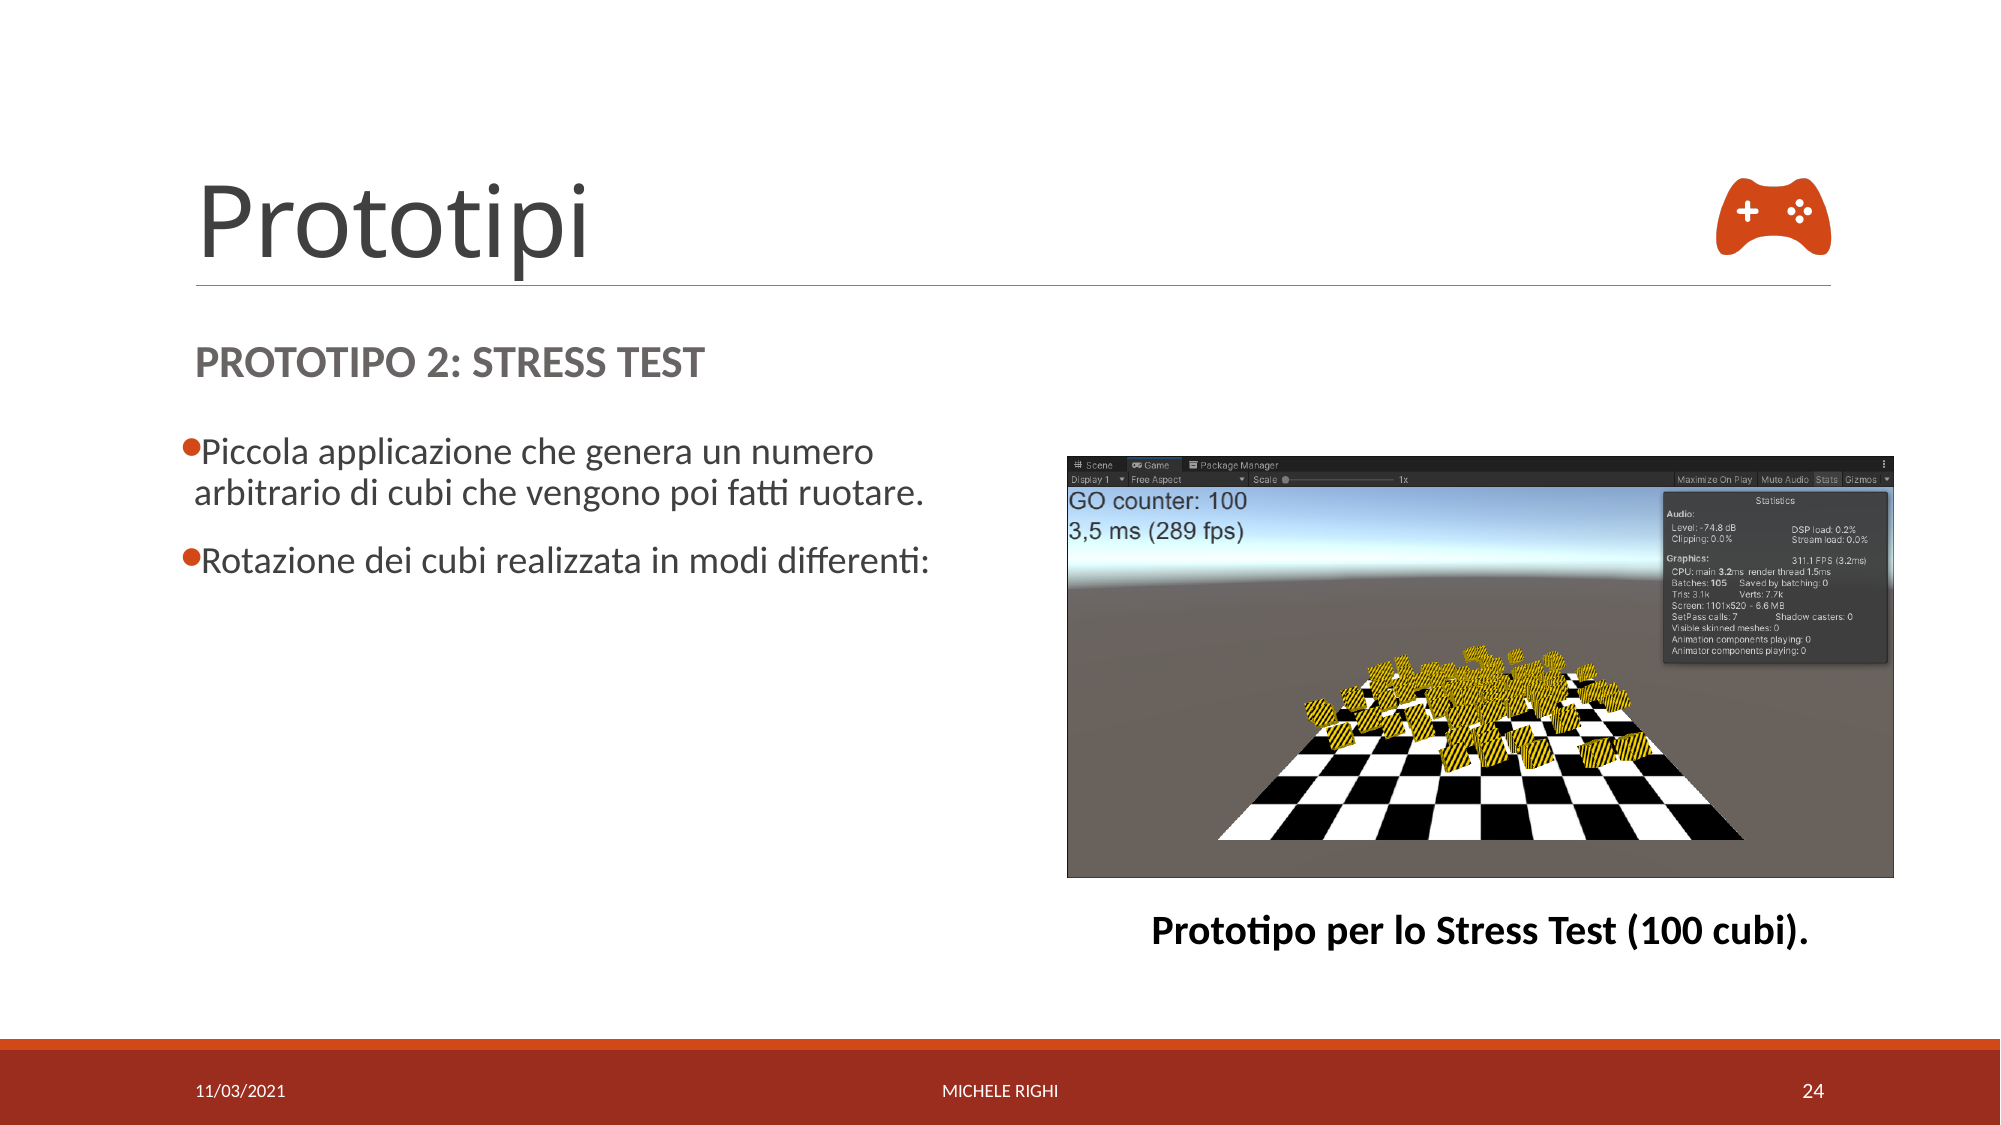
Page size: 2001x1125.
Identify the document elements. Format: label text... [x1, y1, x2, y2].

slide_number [180, 1059, 586, 1120]
text_box Prototipo per lo Stress Test (100 cubi). [1113, 897, 1848, 959]
text_box [1707, 150, 1840, 283]
title Prototipi [180, 47, 1830, 285]
list Prototipo 2: Stress Test [180, 302, 990, 423]
picture [1067, 456, 1895, 879]
list Piccola applicazione che genera un numero arbitrario di cubi che vengono poi fatti ruotare. Rotazione dei cubi realizzata in modi differenti: [180, 423, 1024, 591]
footer Michele Righi [604, 1059, 1396, 1120]
slide_number 24 [1624, 1059, 1840, 1120]
